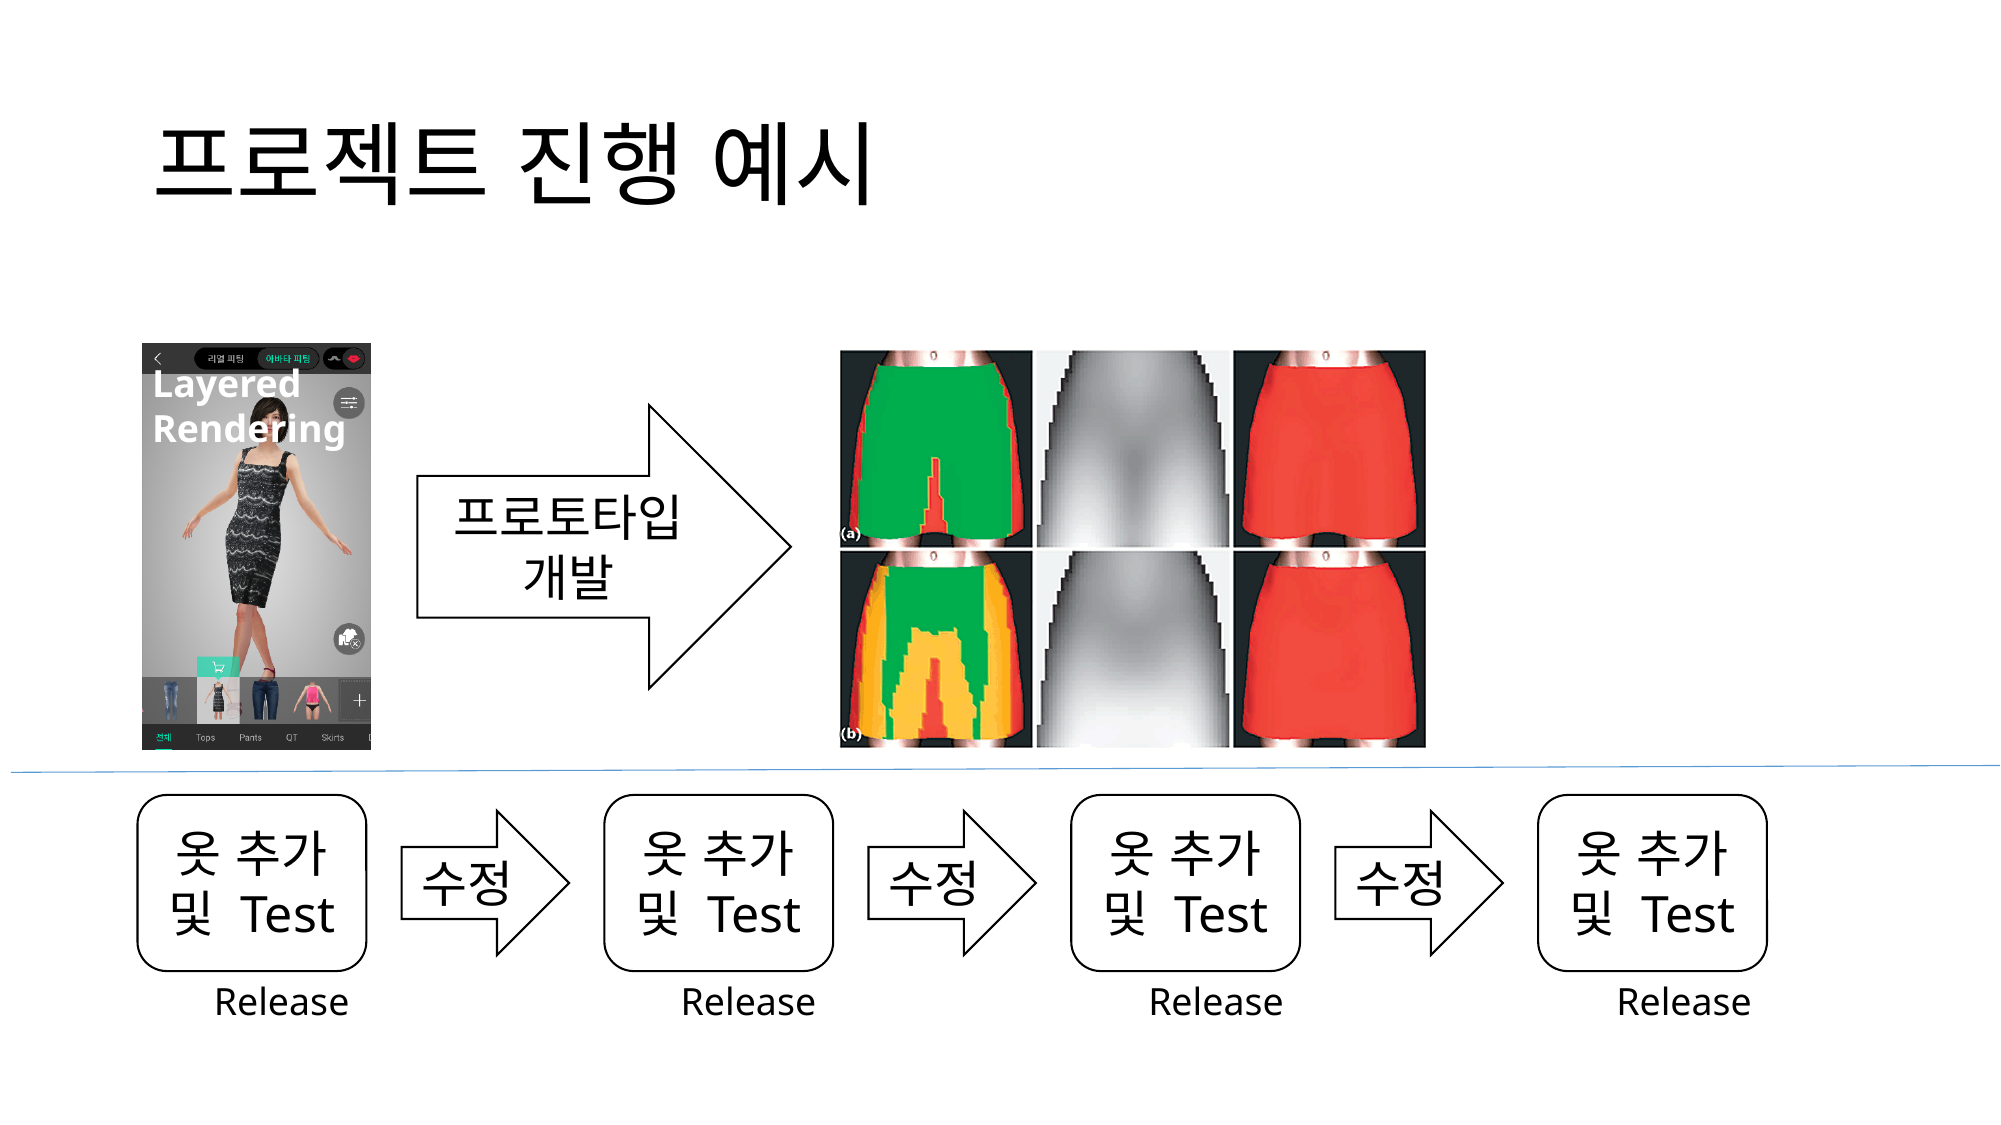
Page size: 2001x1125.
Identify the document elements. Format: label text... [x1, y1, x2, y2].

text_box 프로토타입 개발 [416, 402, 793, 692]
text_box 수정 [867, 808, 1038, 958]
text_box Release [1601, 971, 1888, 1031]
text_box 수정 [1334, 808, 1505, 958]
text_box 옷 추가 및 Test [1537, 793, 1769, 973]
text_box 옷 추가 및 Test [603, 793, 835, 973]
text_box 옷 추가 및 Test [136, 793, 368, 973]
text_box Release [1133, 971, 1420, 1031]
title 프로젝트 진행 예시 [137, 59, 1863, 278]
text_box 수정 [400, 808, 571, 958]
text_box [10, 765, 2000, 773]
text_box 옷 추가 및 Test [1070, 793, 1302, 973]
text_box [137, 343, 371, 750]
text_box Release [199, 971, 486, 1031]
picture [837, 348, 1427, 750]
text_box Release [665, 971, 953, 1031]
